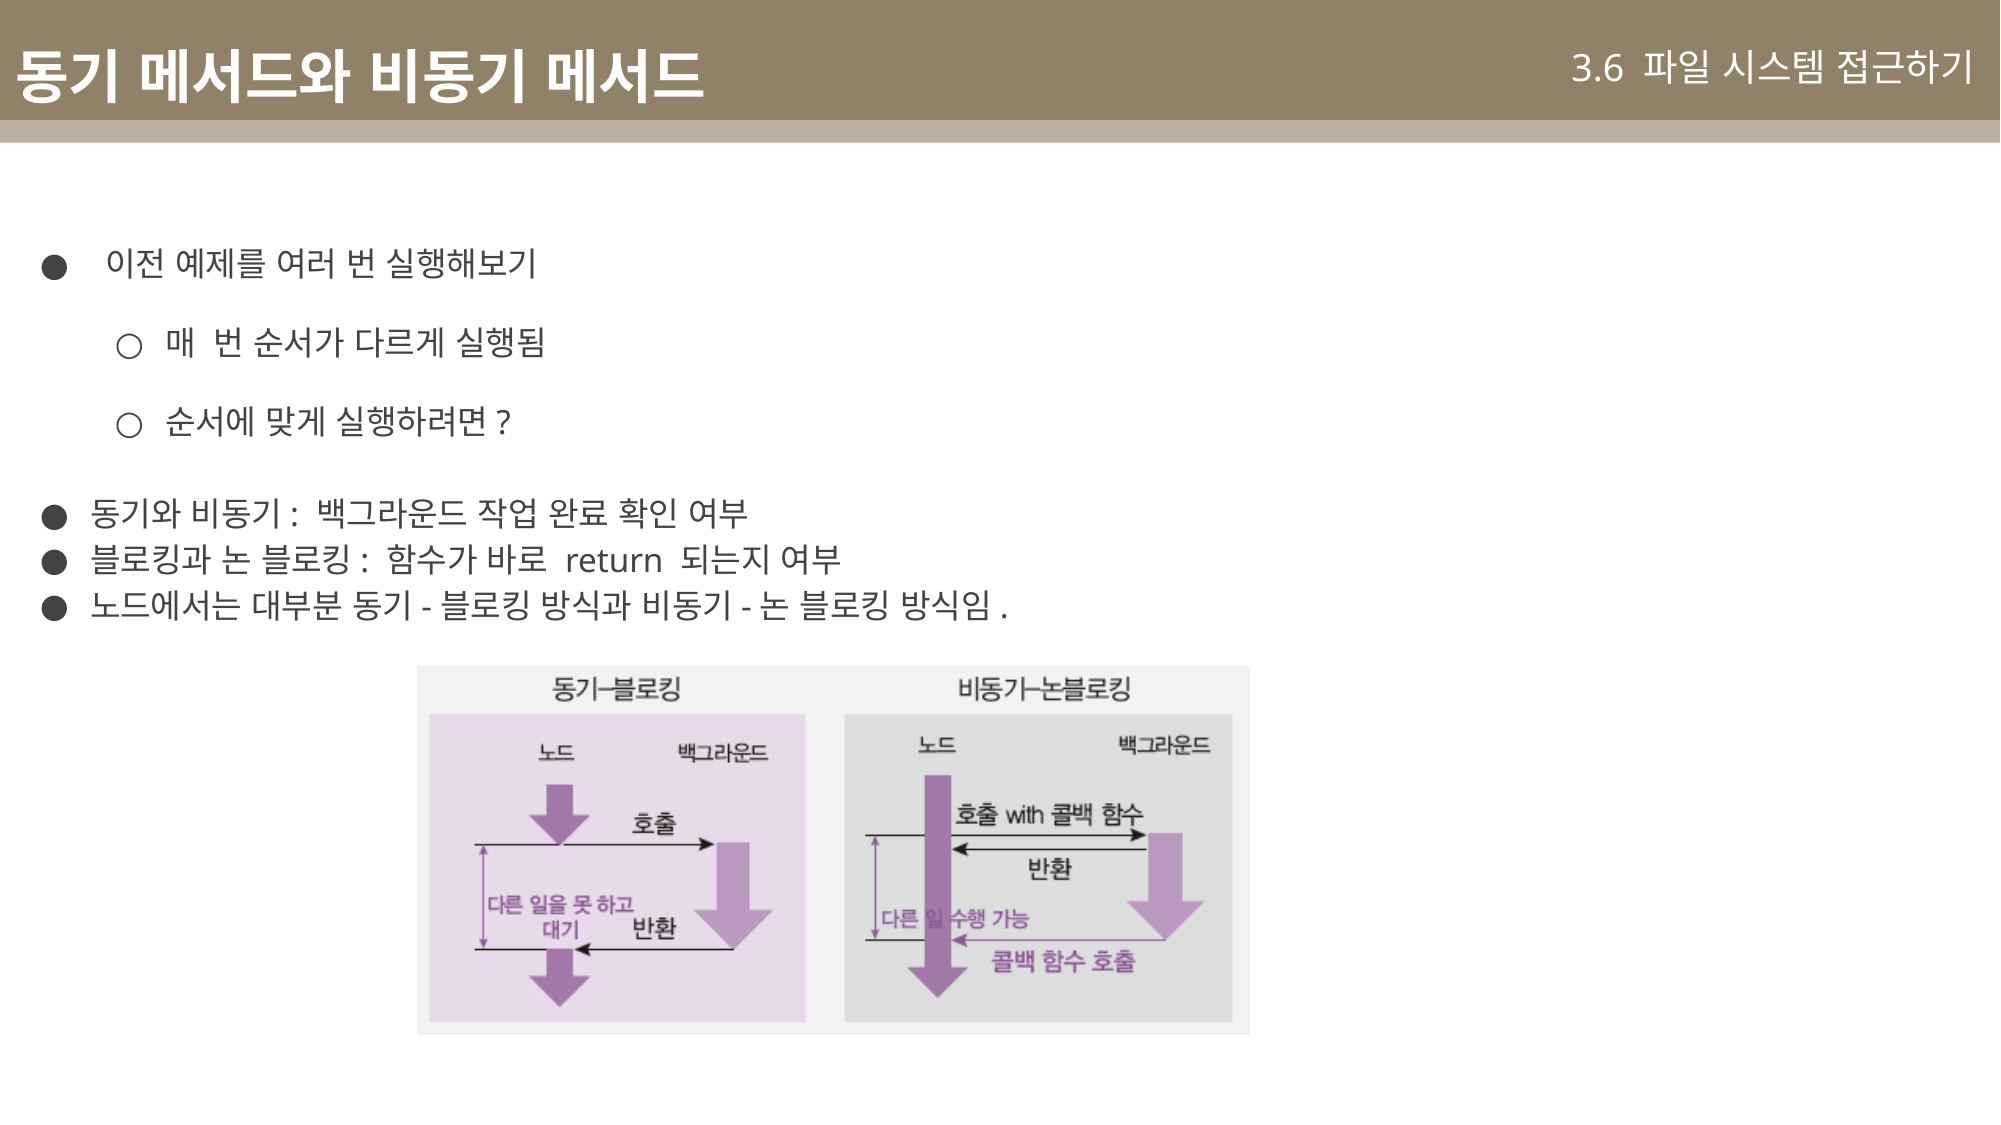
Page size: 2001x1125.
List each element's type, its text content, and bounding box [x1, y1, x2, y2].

picture [417, 666, 1251, 1036]
text_box 3.6 파일 시스템 접근하기 [1556, 31, 2000, 89]
title 동기 메서드와 비동기 메서드 [0, 25, 1864, 151]
list 이전 예제를 여러 번 실행해보기 매 번 순서가 다르게 실행됨 순서에 맞게 실행하려면? 동기와 비동기: 백그라운드 작업 완료 확인 여부 블로킹과 논 블로킹: 함수가 바로 return 되는지 여부 노드에서는 대부분 동기-블로킹 방식과 비동기-논 블로킹 방식임. [0, 222, 1773, 1037]
